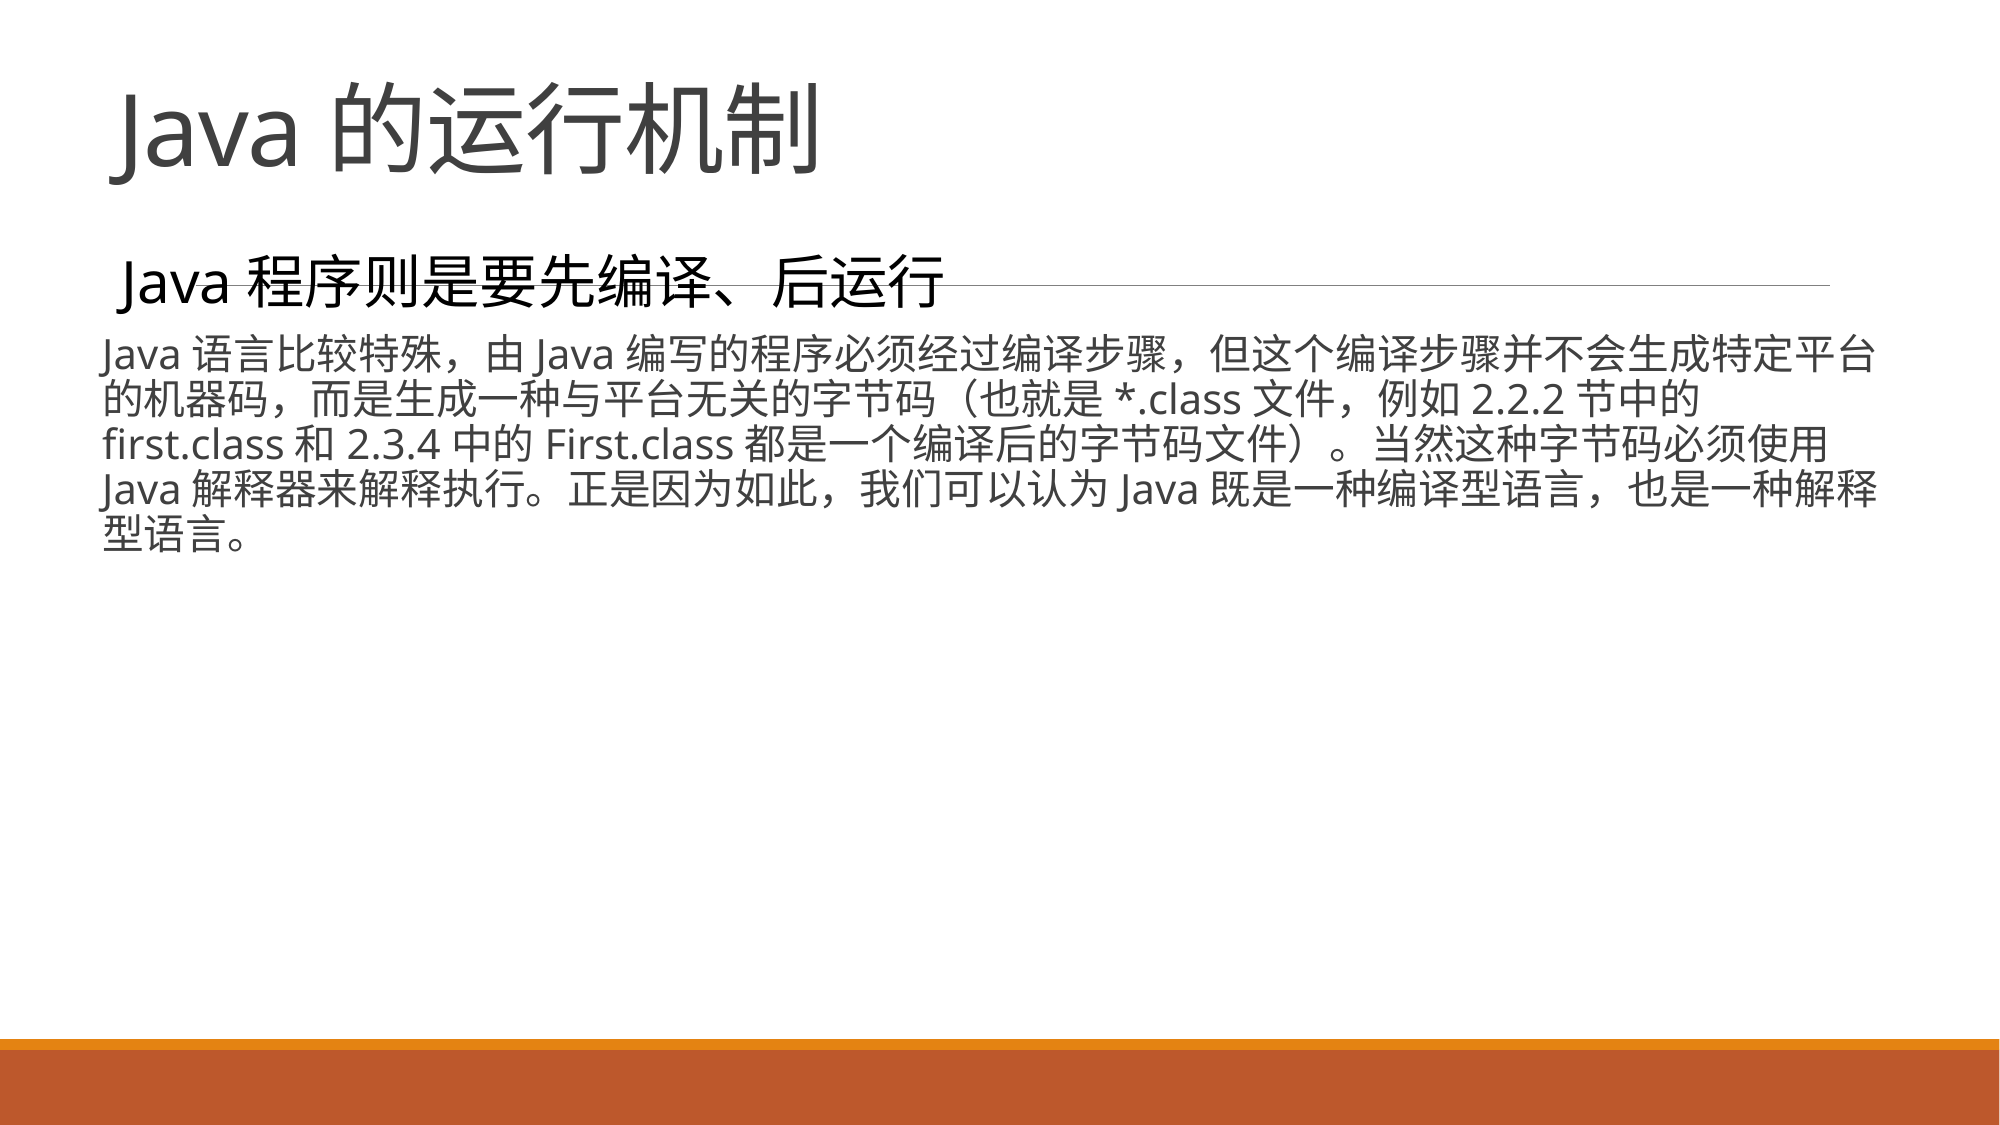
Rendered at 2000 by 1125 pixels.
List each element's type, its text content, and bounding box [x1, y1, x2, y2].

list Java语言比较特殊，由Java编写的程序必须经过编译步骤，但这个编译步骤并不会生成特定平台的机器码，而是生成一种与平台无关的字节码（也就是*.class文件，例如2.2.2节中的first.class和2.3.4中的First.class都是一个编译后的字节码文件）。当然这种字节码必须使用Java解释器来解释执行。正是因为如此，我们可以认为Java既是一种编译型语言，也是一种解释型语言。 [101, 325, 1886, 1094]
title Java的运行机制 [101, 30, 1850, 195]
text_box Java程序则是要先编译、后运行 [101, 219, 1851, 326]
